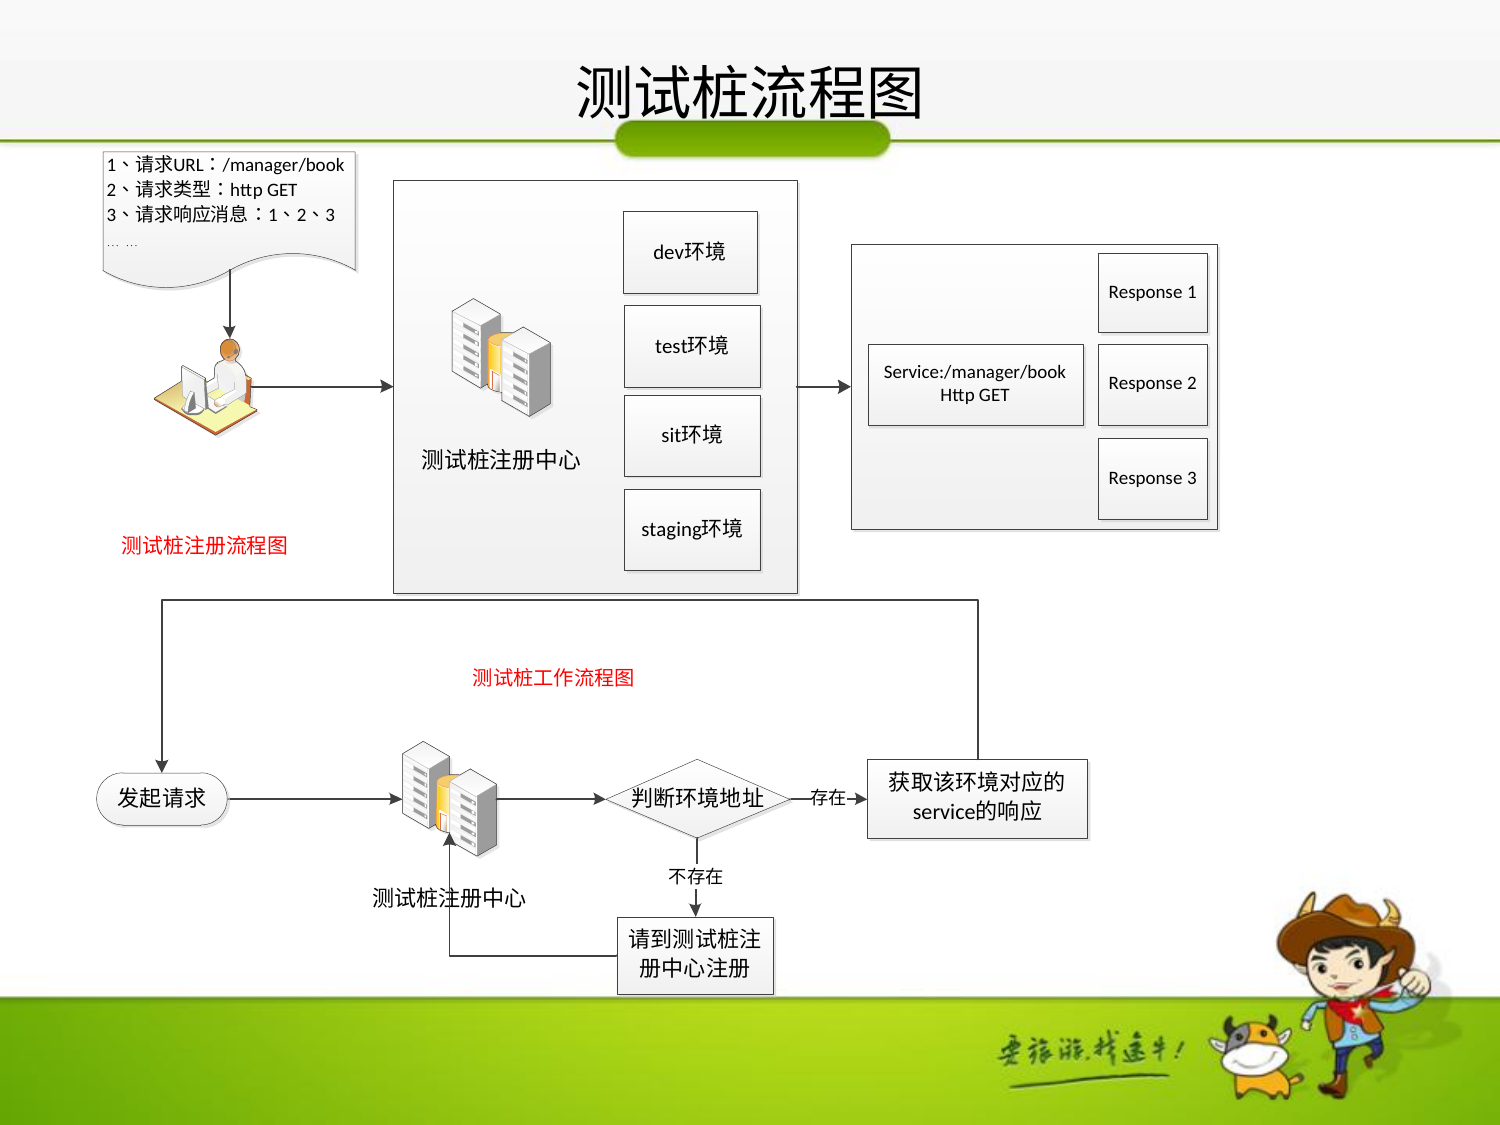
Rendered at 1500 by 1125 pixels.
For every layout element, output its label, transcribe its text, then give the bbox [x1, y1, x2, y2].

picture [0, 0, 1500, 1125]
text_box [93, 583, 1093, 1001]
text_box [100, 148, 1223, 599]
title 测试桩流程图 [75, 45, 1425, 138]
